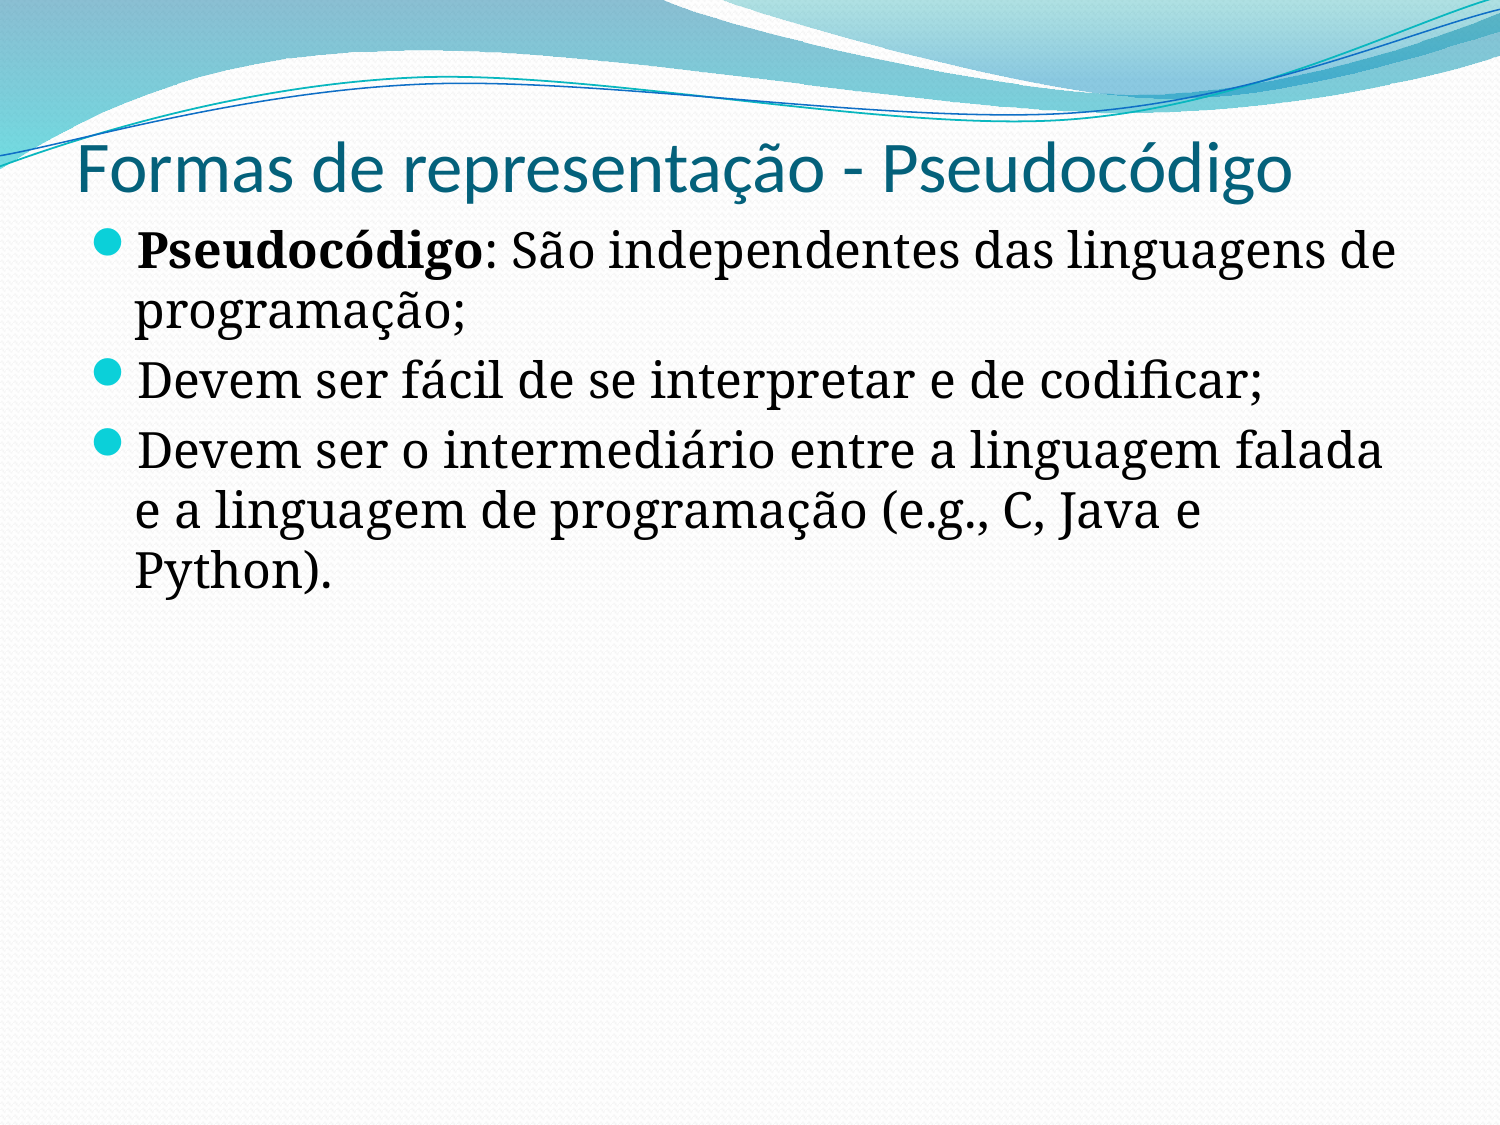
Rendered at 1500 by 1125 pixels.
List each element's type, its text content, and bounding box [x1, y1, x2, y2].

title Formas de representação - Pseudocódigo [76, 19, 1427, 207]
list Pseudocódigo: São independentes das linguagens de programação; Devem ser fácil de se interpretar e de codiﬁcar; Devem ser o intermediário entre a linguagem falada e a linguagem de programação (e.g., C, Java e Python). [75, 210, 1425, 1006]
